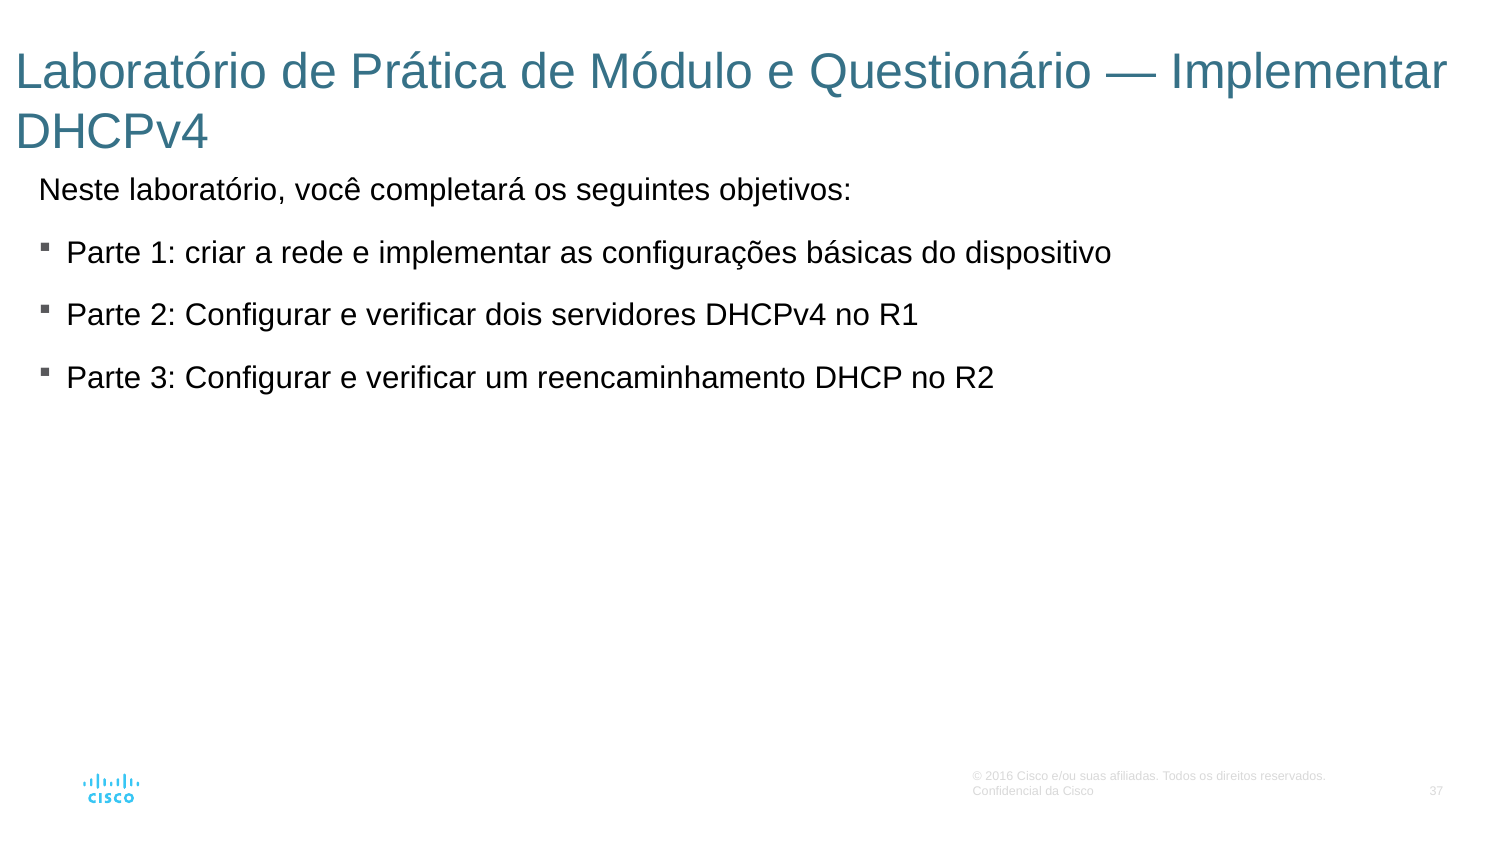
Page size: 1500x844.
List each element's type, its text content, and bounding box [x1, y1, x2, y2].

title Laboratório de Prática de Módulo e Questionário — Implementar DHCPv4 [0, 6, 1500, 131]
list Neste laboratório, você completará os seguintes objetivos: Parte 1: criar a rede e implementar as configurações básicas do dispositivo Parte 2: Configurar e verificar dois servidores DHCPv4 no R1 Parte 3: Configurar e verificar um reencaminhamento DHCP no R2 [23, 161, 1476, 844]
